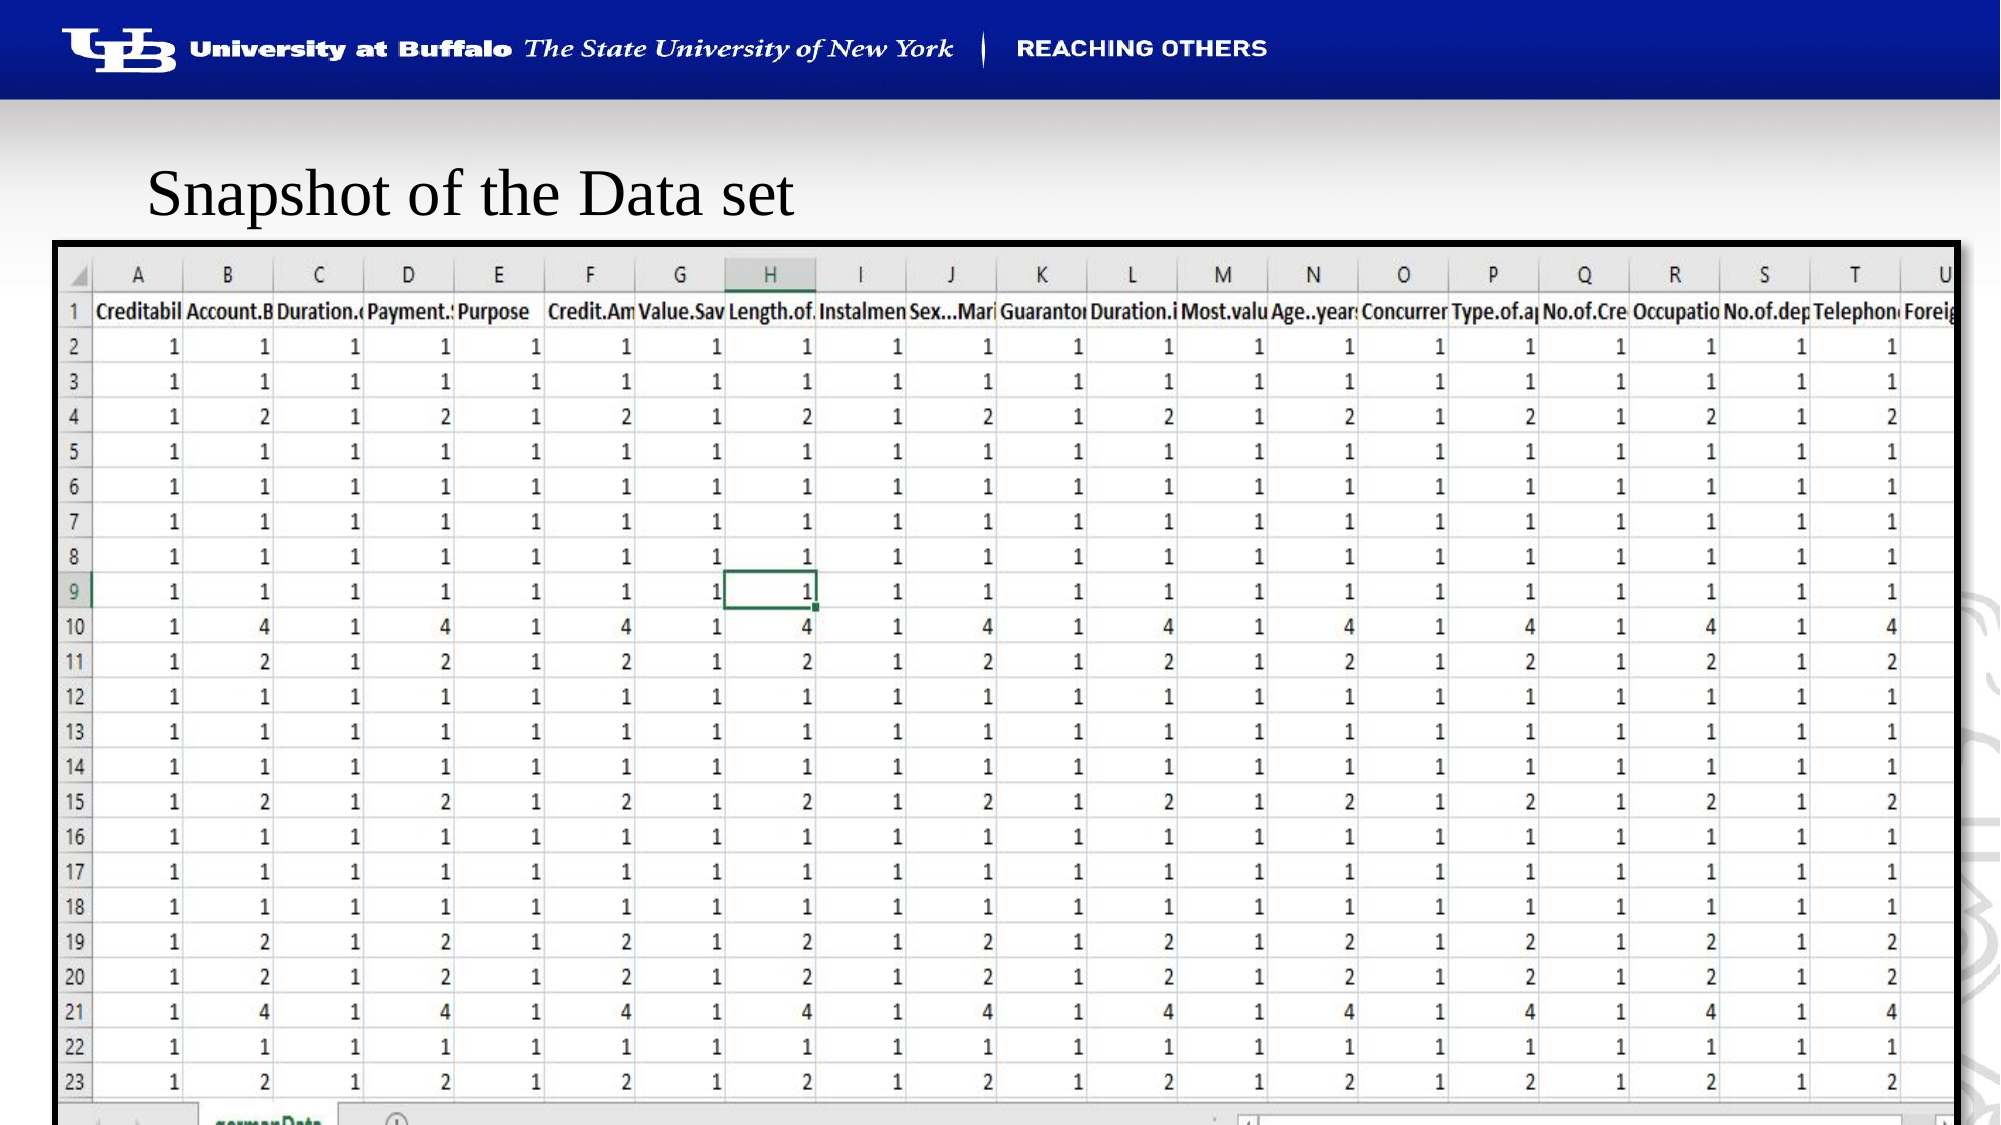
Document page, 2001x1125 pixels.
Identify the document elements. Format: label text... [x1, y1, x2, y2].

picture [0, 0, 2000, 1125]
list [57, 246, 1955, 1125]
title Snapshot of the Data set [131, 133, 1832, 238]
